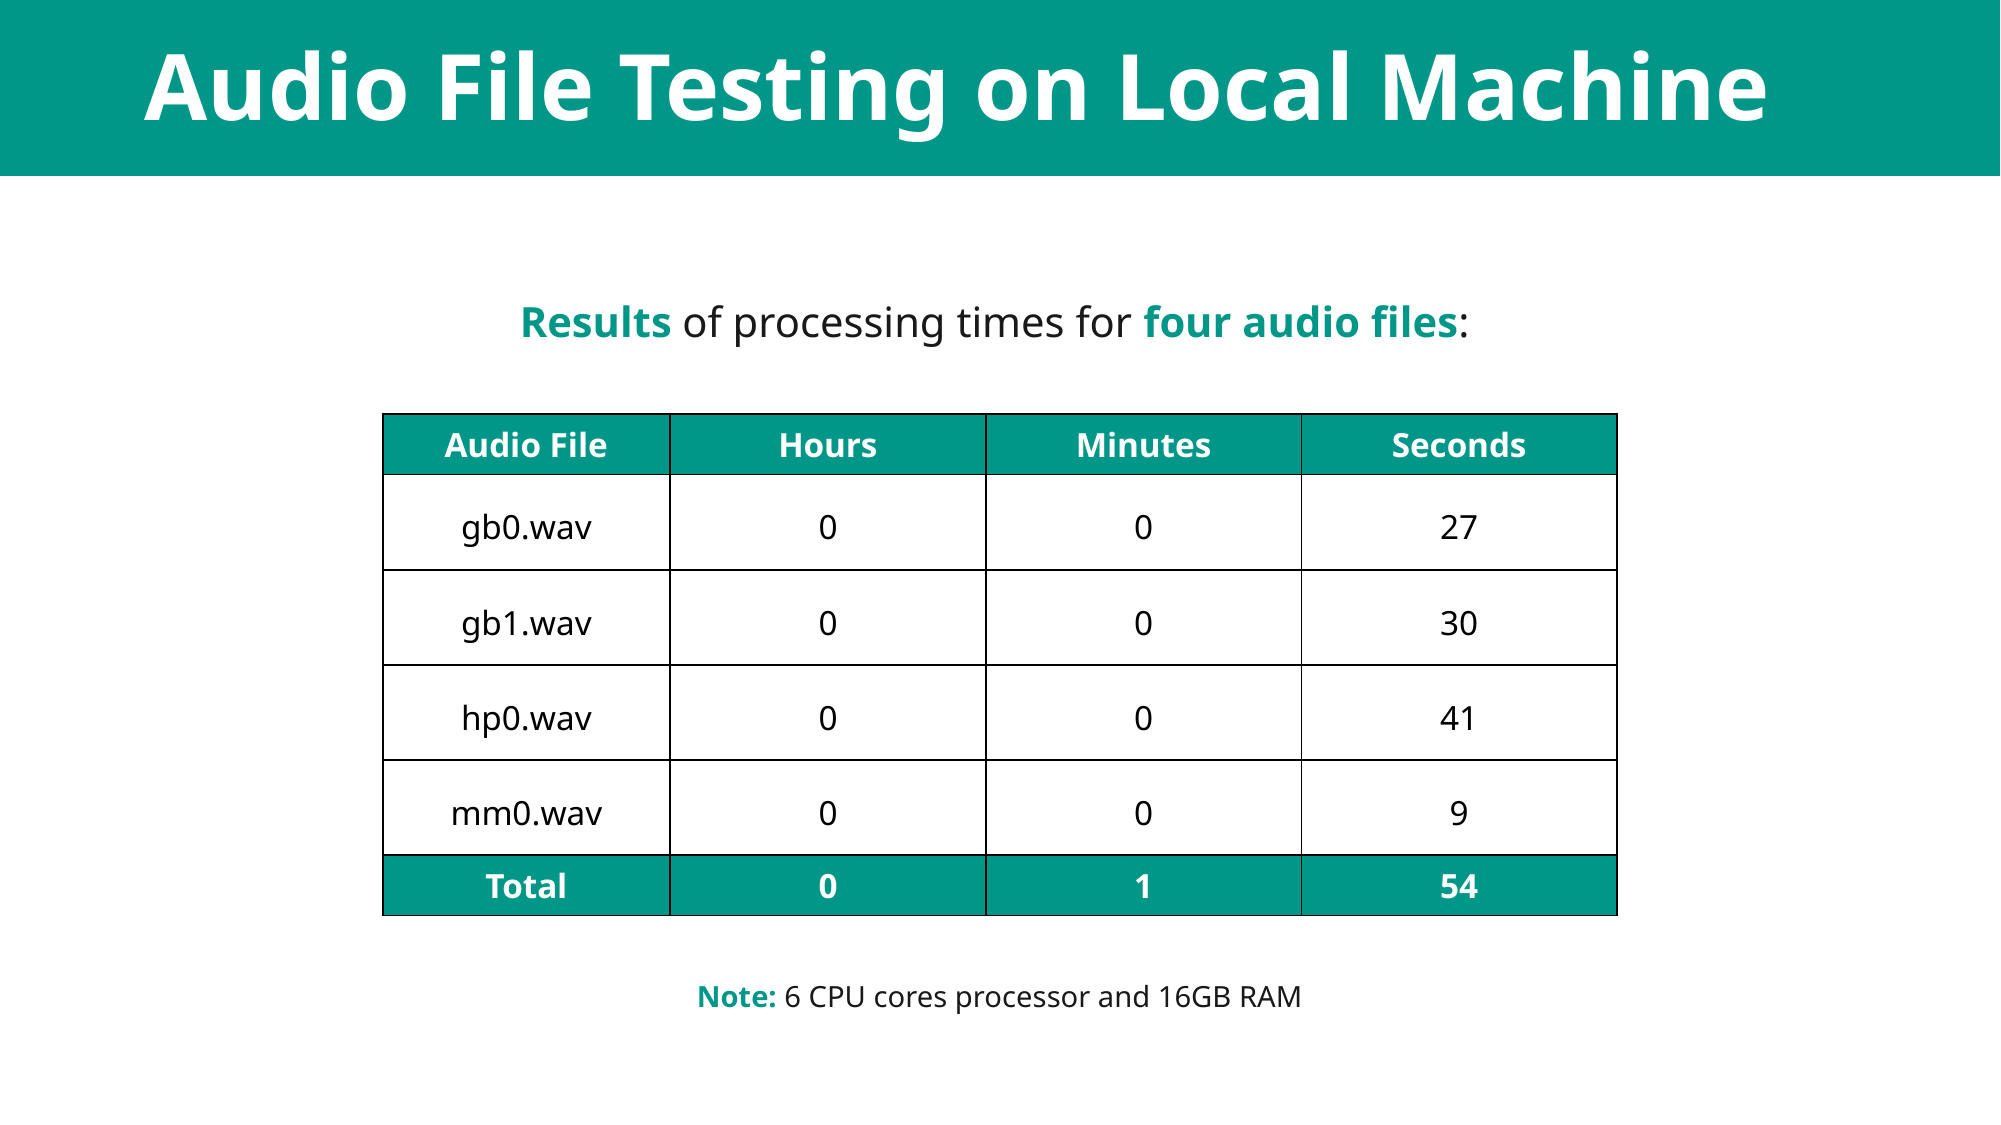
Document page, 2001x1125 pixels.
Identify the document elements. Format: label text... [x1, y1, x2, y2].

table_cell 0 [987, 666, 1301, 759]
table_cell hp0.wav [384, 666, 669, 759]
table_cell 41 [1302, 666, 1616, 759]
table_cell Total [384, 856, 669, 915]
text_box Note: 6 CPU cores processor and 16GB RAM [558, 963, 1442, 1041]
text_box Results of processing times for four audio files: [419, 280, 1581, 360]
text_box [0, 0, 2000, 175]
table_cell gb1.wav [384, 571, 669, 664]
table_header Hours [671, 415, 985, 474]
table_cell gb0.wav [384, 475, 669, 569]
table_cell mm0.wav [384, 761, 669, 854]
table_cell 0 [671, 571, 985, 664]
table_cell 0 [671, 856, 985, 915]
table_cell 0 [987, 761, 1301, 854]
table_cell 0 [987, 475, 1301, 569]
table_cell 1 [987, 856, 1301, 915]
table_header Minutes [987, 415, 1301, 474]
table_cell 54 [1302, 856, 1616, 915]
table_header Seconds [1302, 415, 1616, 474]
table_cell 0 [671, 666, 985, 759]
table_cell 27 [1302, 475, 1616, 569]
table_cell 9 [1302, 761, 1616, 854]
title Audio File Testing on Local Machine [124, 15, 1876, 160]
table_cell 0 [987, 571, 1301, 664]
table_cell 30 [1302, 571, 1616, 664]
table_header Audio File [384, 415, 669, 474]
table_cell 0 [671, 761, 985, 854]
table_cell 0 [671, 475, 985, 569]
